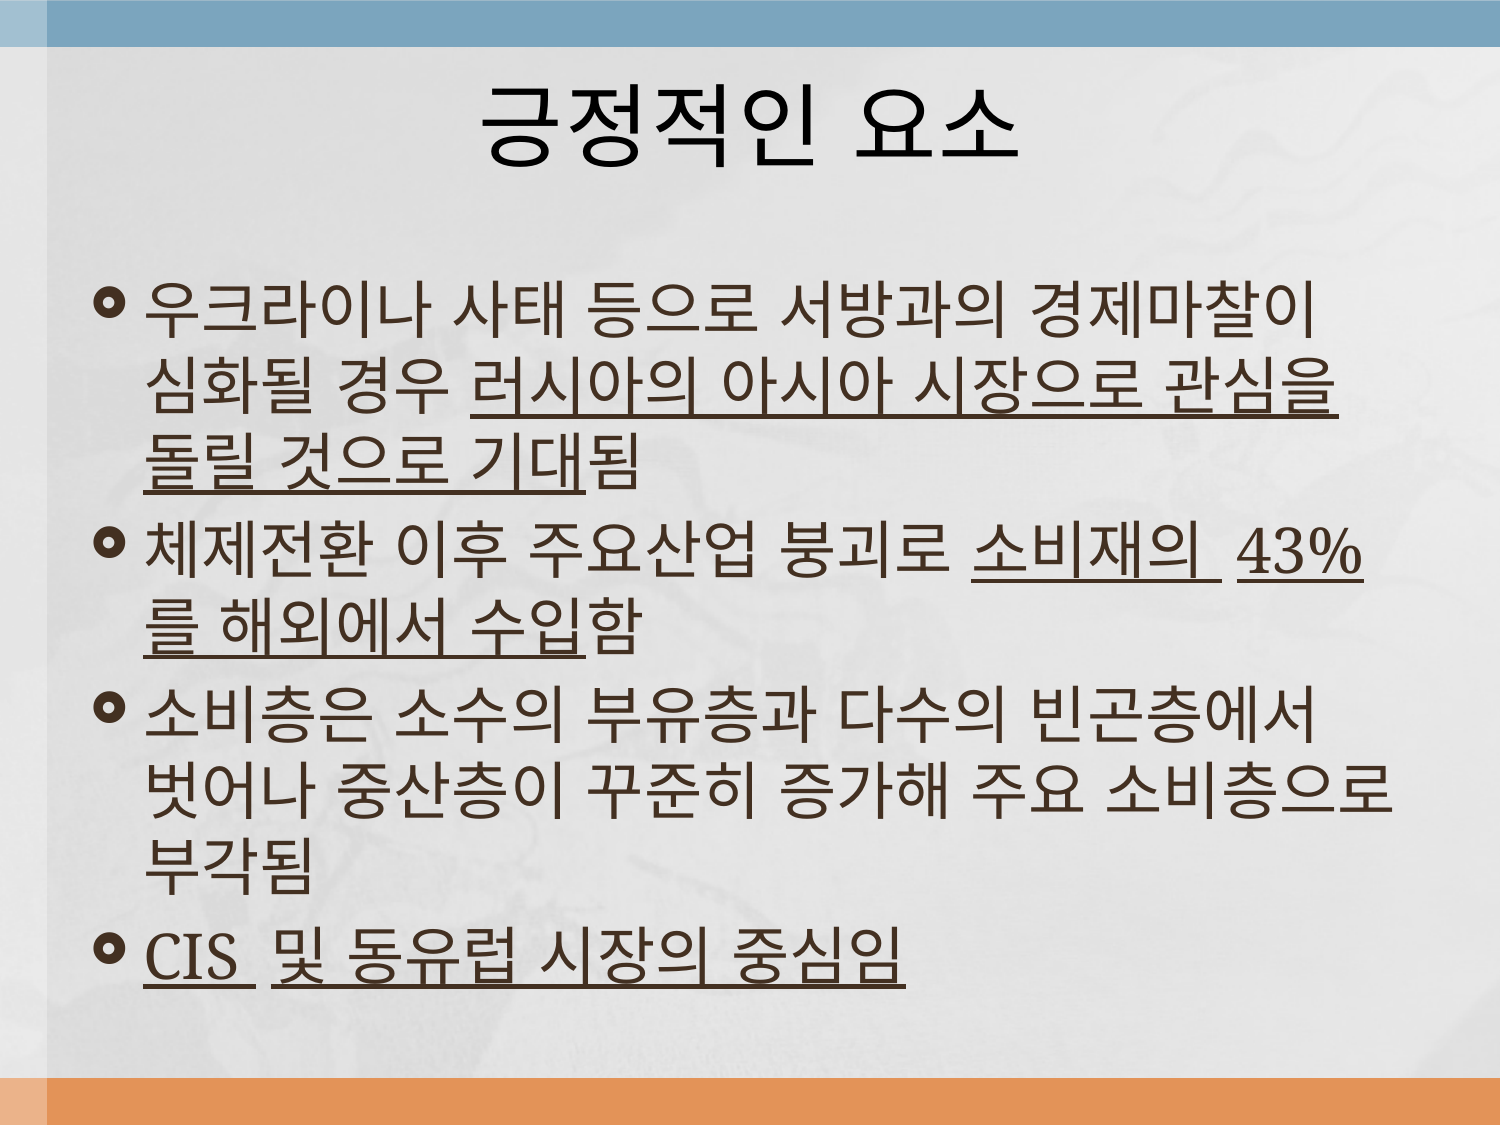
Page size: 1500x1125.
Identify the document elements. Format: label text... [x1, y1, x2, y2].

title 긍정적인 요소 [49, 46, 1454, 202]
list 우크라이나 사태 등으로 서방과의 경제마찰이 심화될 경우 러시아의 아시아 시장으로 관심을 돌릴 것으로 기대됨 체제전환 이후 주요산업 붕괴로 소비재의 43%를 해외에서 수입함 소비층은 소수의 부유층과 다수의 빈곤층에서 벗어나 중산층이 꾸준히 증가해 주요 소비층으로 부각됨 CIS 및 동유럽 시장의 중심임 [75, 262, 1425, 1005]
